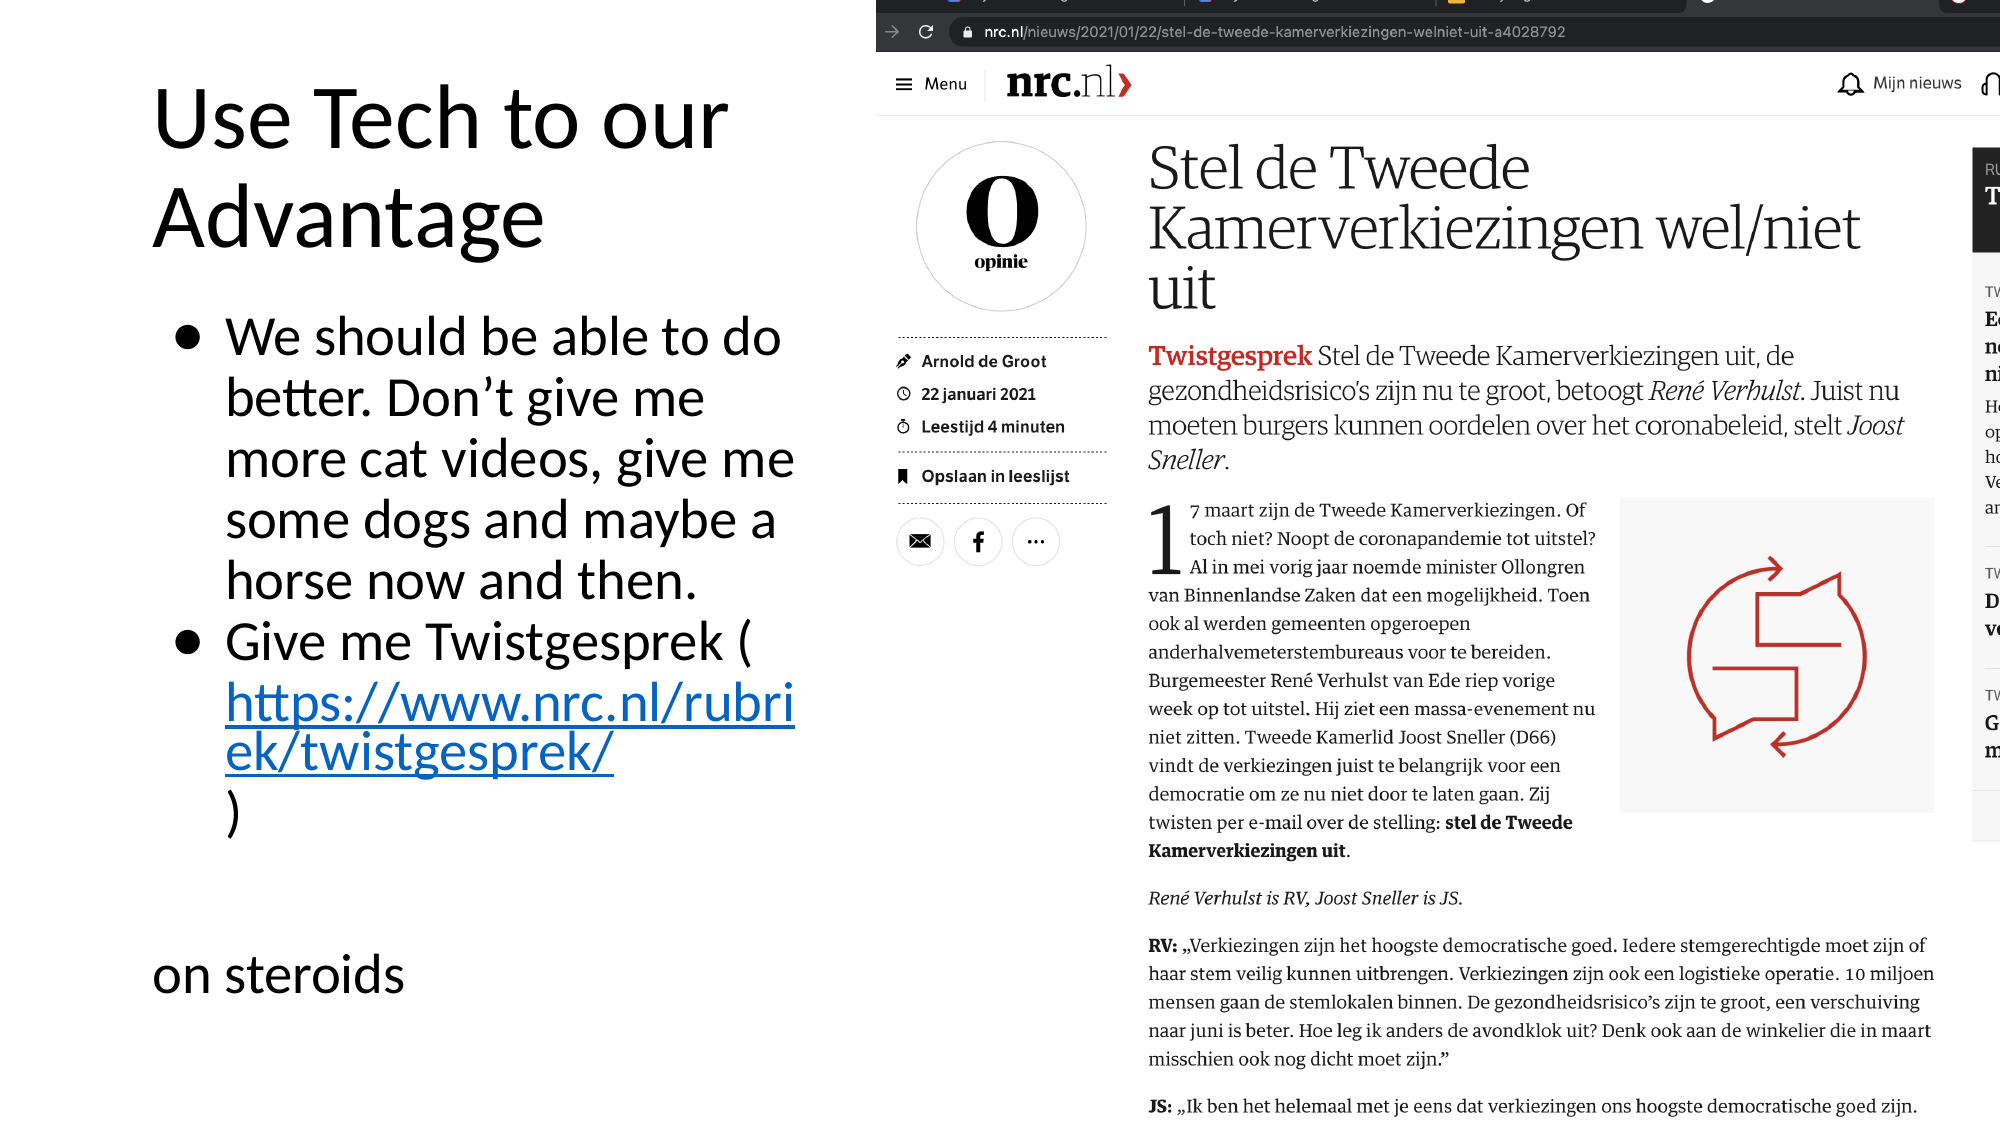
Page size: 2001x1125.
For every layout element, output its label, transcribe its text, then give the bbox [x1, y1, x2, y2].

list We should be able to do better. Don’t give me more cat videos, give me some dogs and maybe a horse now and then. Give me Twistgesprek (https://www.nrc.nl/rubriek/twistgesprek/) on steroids [137, 299, 825, 1014]
picture [875, 0, 2000, 1125]
title Use Tech to our Advantage [137, 59, 825, 278]
